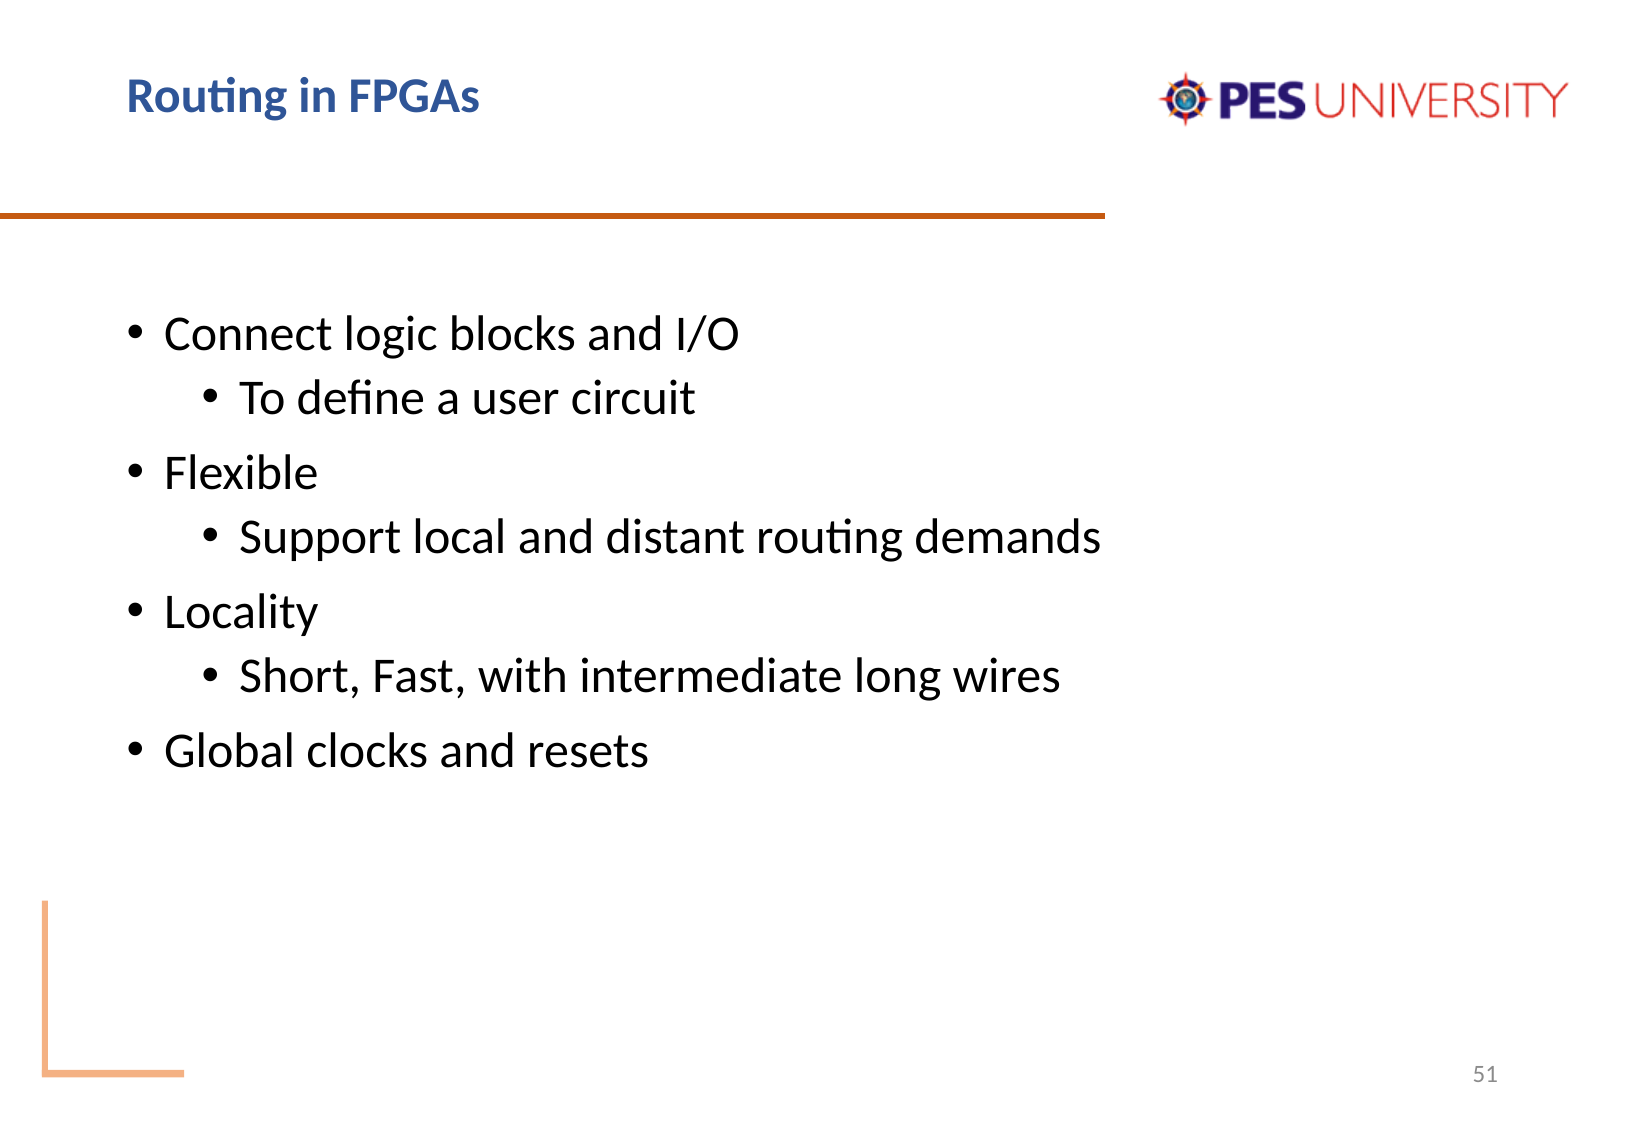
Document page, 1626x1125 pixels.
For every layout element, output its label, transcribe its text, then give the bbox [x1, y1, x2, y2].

list Connect logic blocks and I/O To define a user circuit Flexible Support local and distant routing demands Locality Short, Fast, with intermediate long wires Global clocks and resets [111, 299, 1514, 1014]
picture [1219, 71, 1575, 130]
slide_number 51 [1147, 1042, 1514, 1103]
title Routing in FPGAs [111, 50, 1219, 144]
